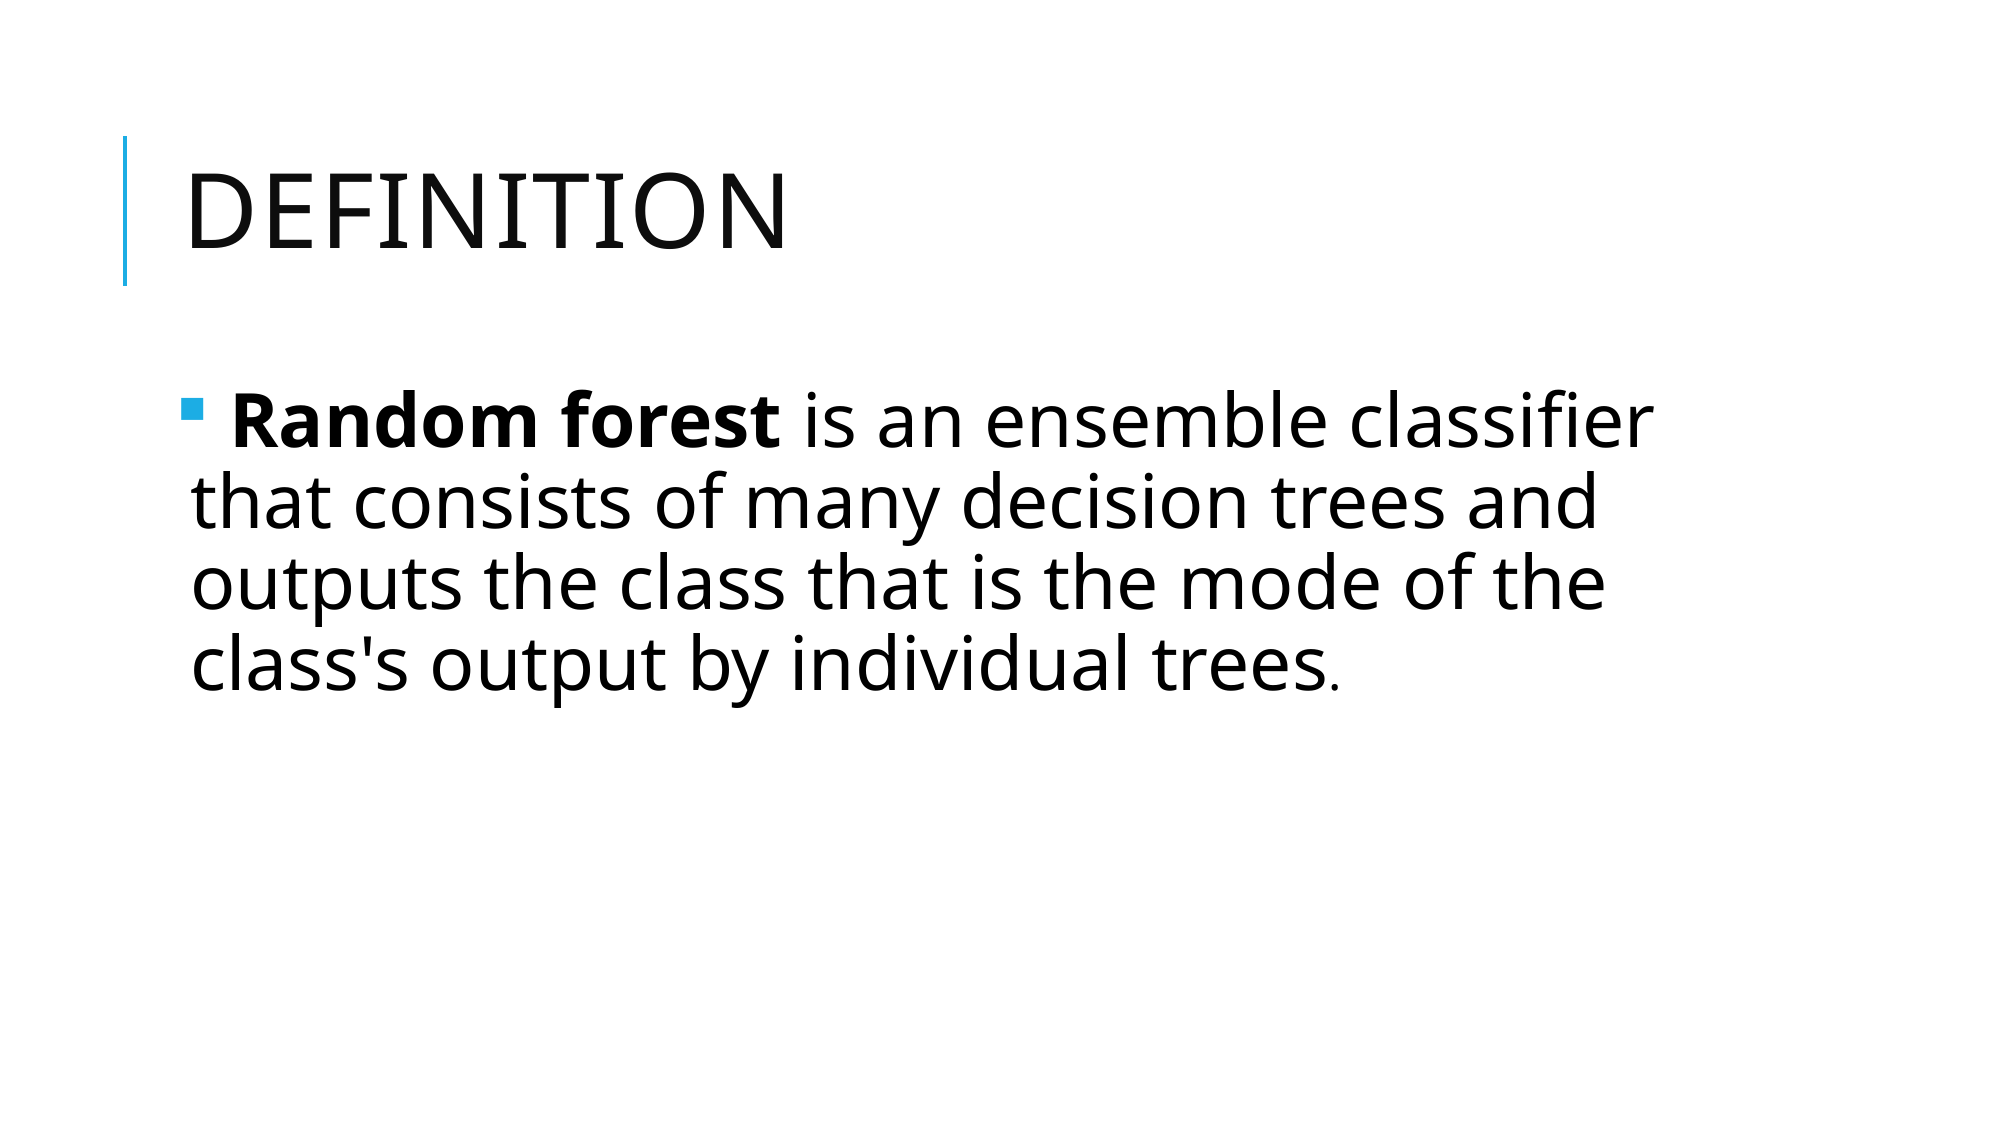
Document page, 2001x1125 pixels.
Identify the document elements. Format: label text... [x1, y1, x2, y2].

list Random forest is an ensemble classifier that consists of many decision trees and outputs the class that is the mode of the class's output by individual trees. [168, 375, 1763, 1035]
title Definition [168, 96, 1763, 342]
